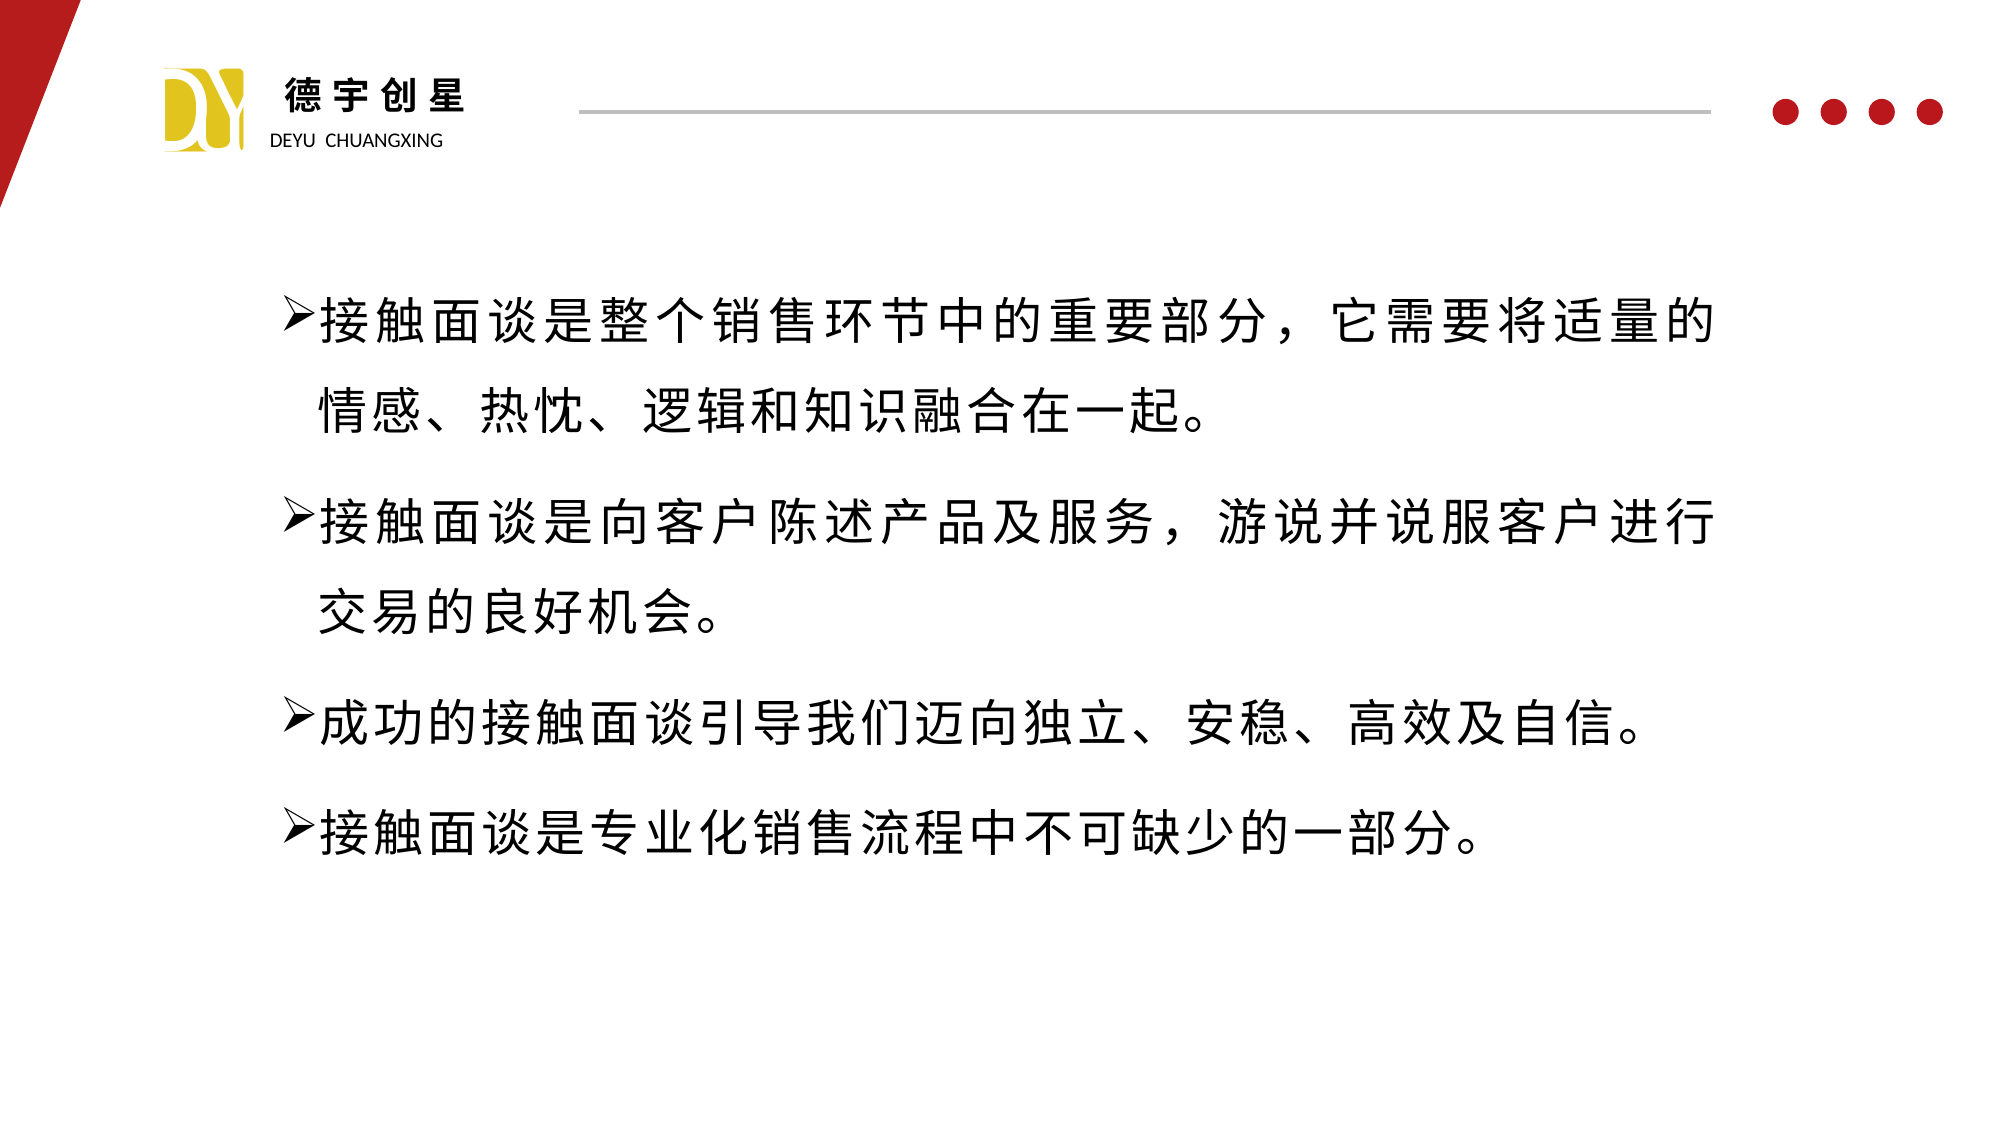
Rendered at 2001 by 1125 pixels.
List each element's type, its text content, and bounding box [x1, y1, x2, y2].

text_box 接触面谈是整个销售环节中的重要部分，它需要将适量的情感、热忱、逻辑和知识融合在一起。 接触面谈是向客户陈述产品及服务，游说并说服客户进行交易的良好机会。 成功的接触面谈引导我们迈向独立、安稳、高效及自信。 接触面谈是专业化销售流程中不可缺少的一部分。 [264, 251, 1736, 927]
